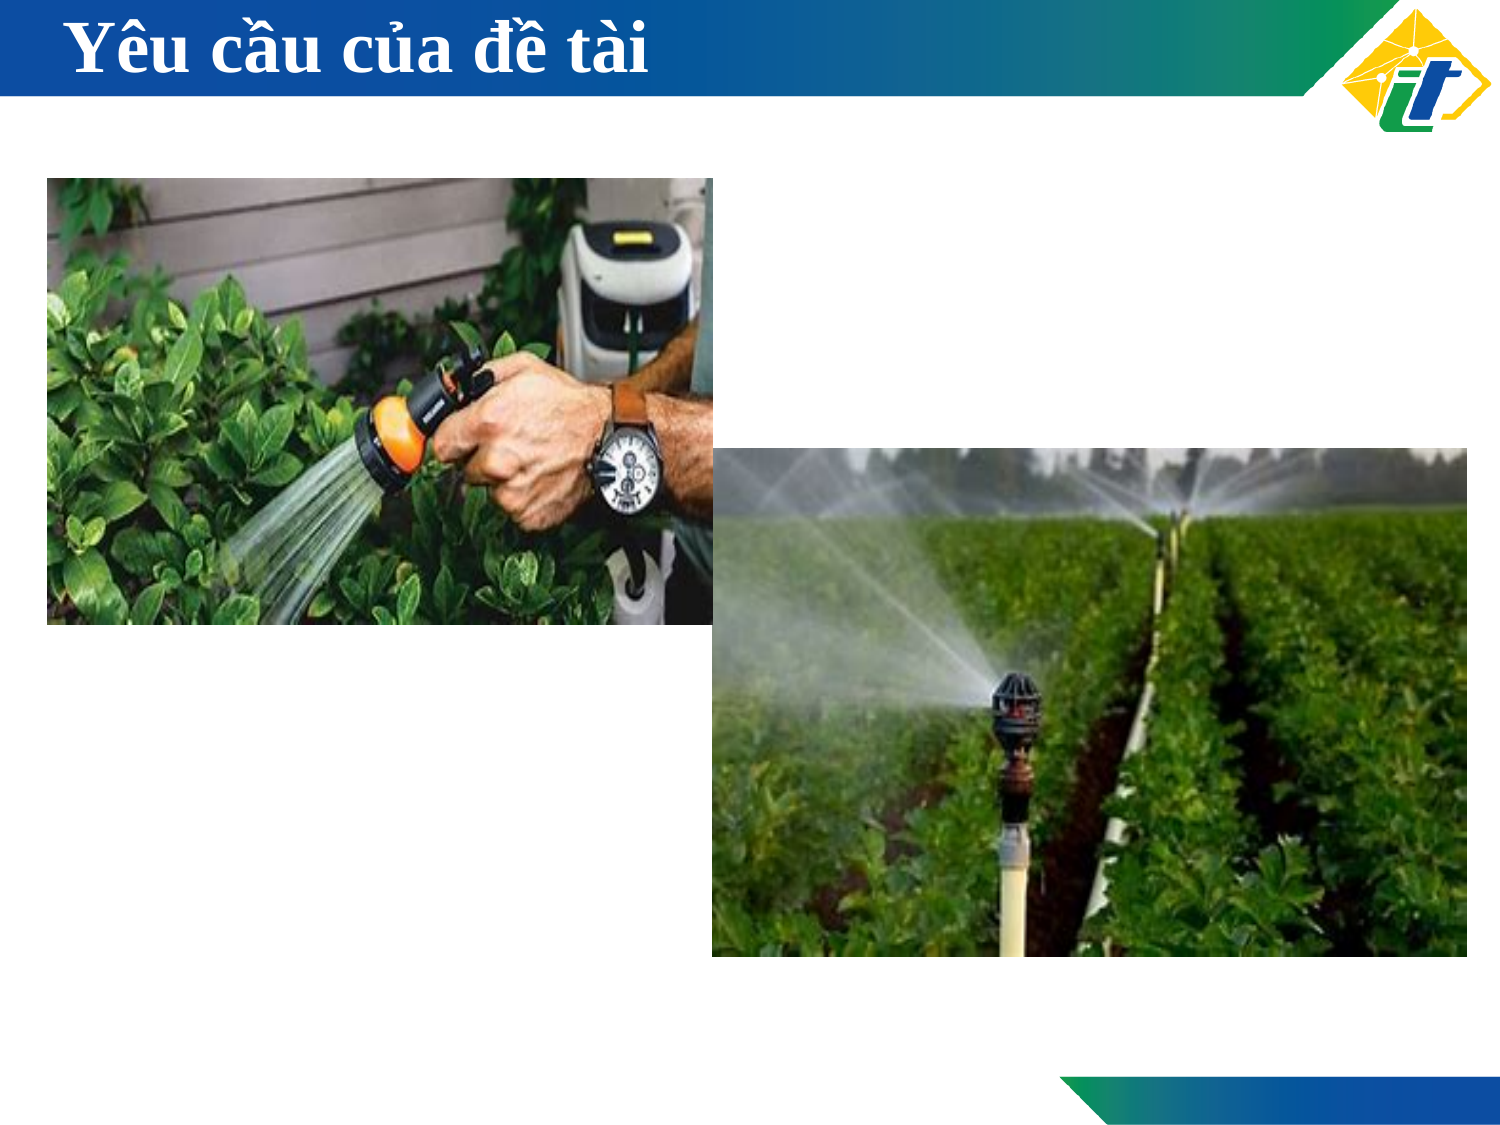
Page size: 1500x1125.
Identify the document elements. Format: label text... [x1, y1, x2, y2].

picture [0, 0, 1500, 1125]
title Yêu cầu của đề tài [47, 0, 1304, 97]
